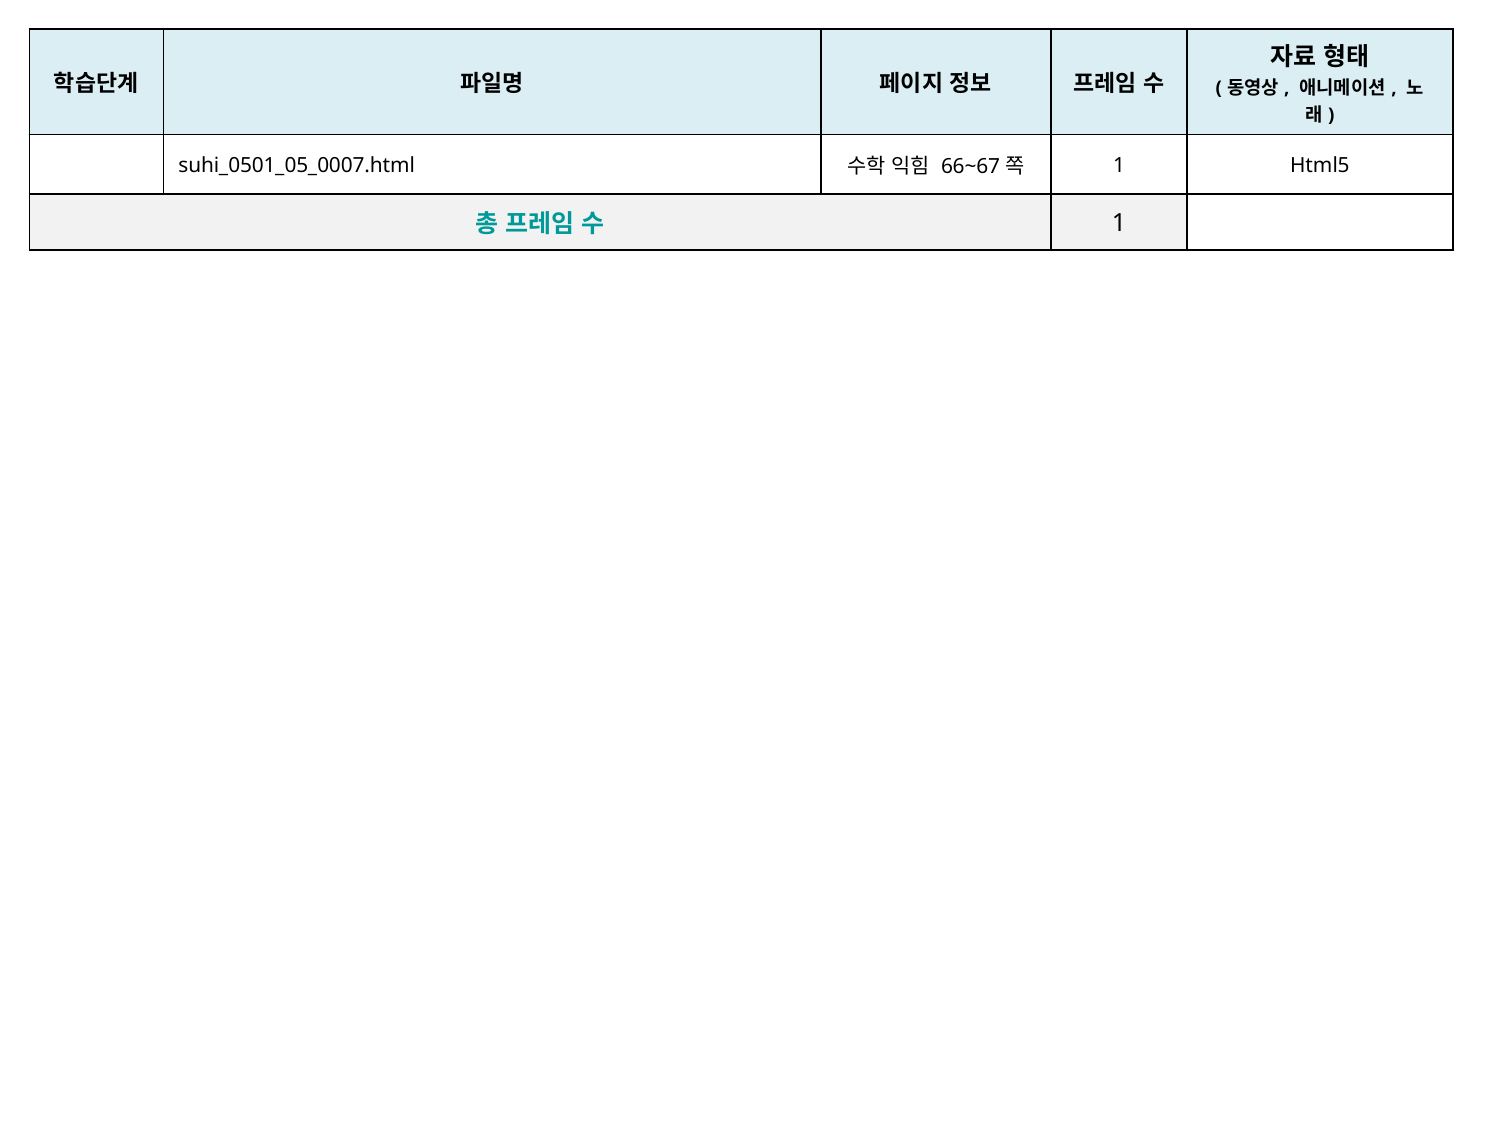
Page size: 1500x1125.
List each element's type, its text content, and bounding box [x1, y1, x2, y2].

table_cell Html5 [1188, 135, 1452, 193]
table_cell 1 [1052, 195, 1186, 249]
table_header 학습단계 [30, 30, 163, 134]
table_cell suhi_0501_05_0007.html [164, 135, 820, 193]
table_cell 총 프레임 수 [30, 195, 1050, 249]
table_cell 수학 익힘 66~67쪽 [822, 135, 1050, 193]
table_cell 1 [1052, 135, 1186, 193]
table_header 파일명 [164, 30, 820, 134]
table_cell [30, 135, 163, 193]
table_header 자료 형태 (동영상, 애니메이션, 노래) [1188, 30, 1452, 134]
table_header 프레임 수 [1052, 30, 1186, 134]
table_cell [1188, 195, 1452, 249]
table_header 페이지 정보 [822, 30, 1050, 134]
